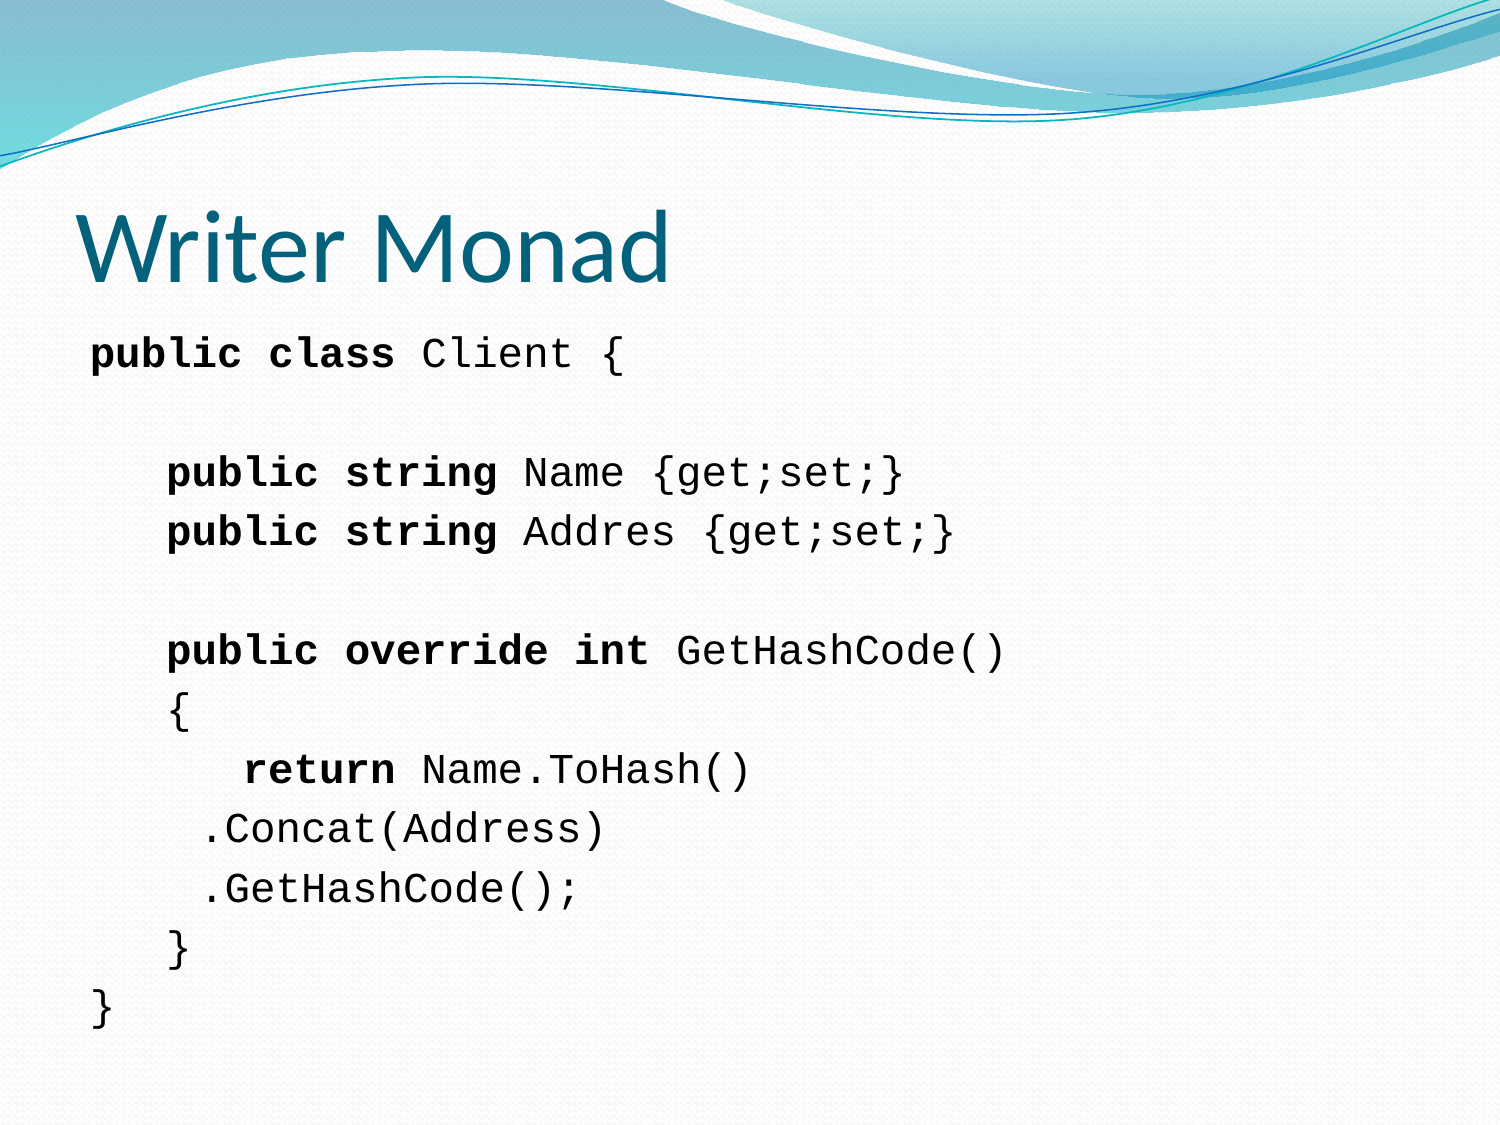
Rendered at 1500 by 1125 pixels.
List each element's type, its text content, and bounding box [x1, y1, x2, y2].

list public class Client { public string Name {get;set;} public string Addres {get;set;} public override int GetHashCode() { return Name.ToHash() .Concat(Address) .GetHashCode(); } } [75, 317, 1425, 1038]
title Writer Monad [75, 115, 1425, 303]
